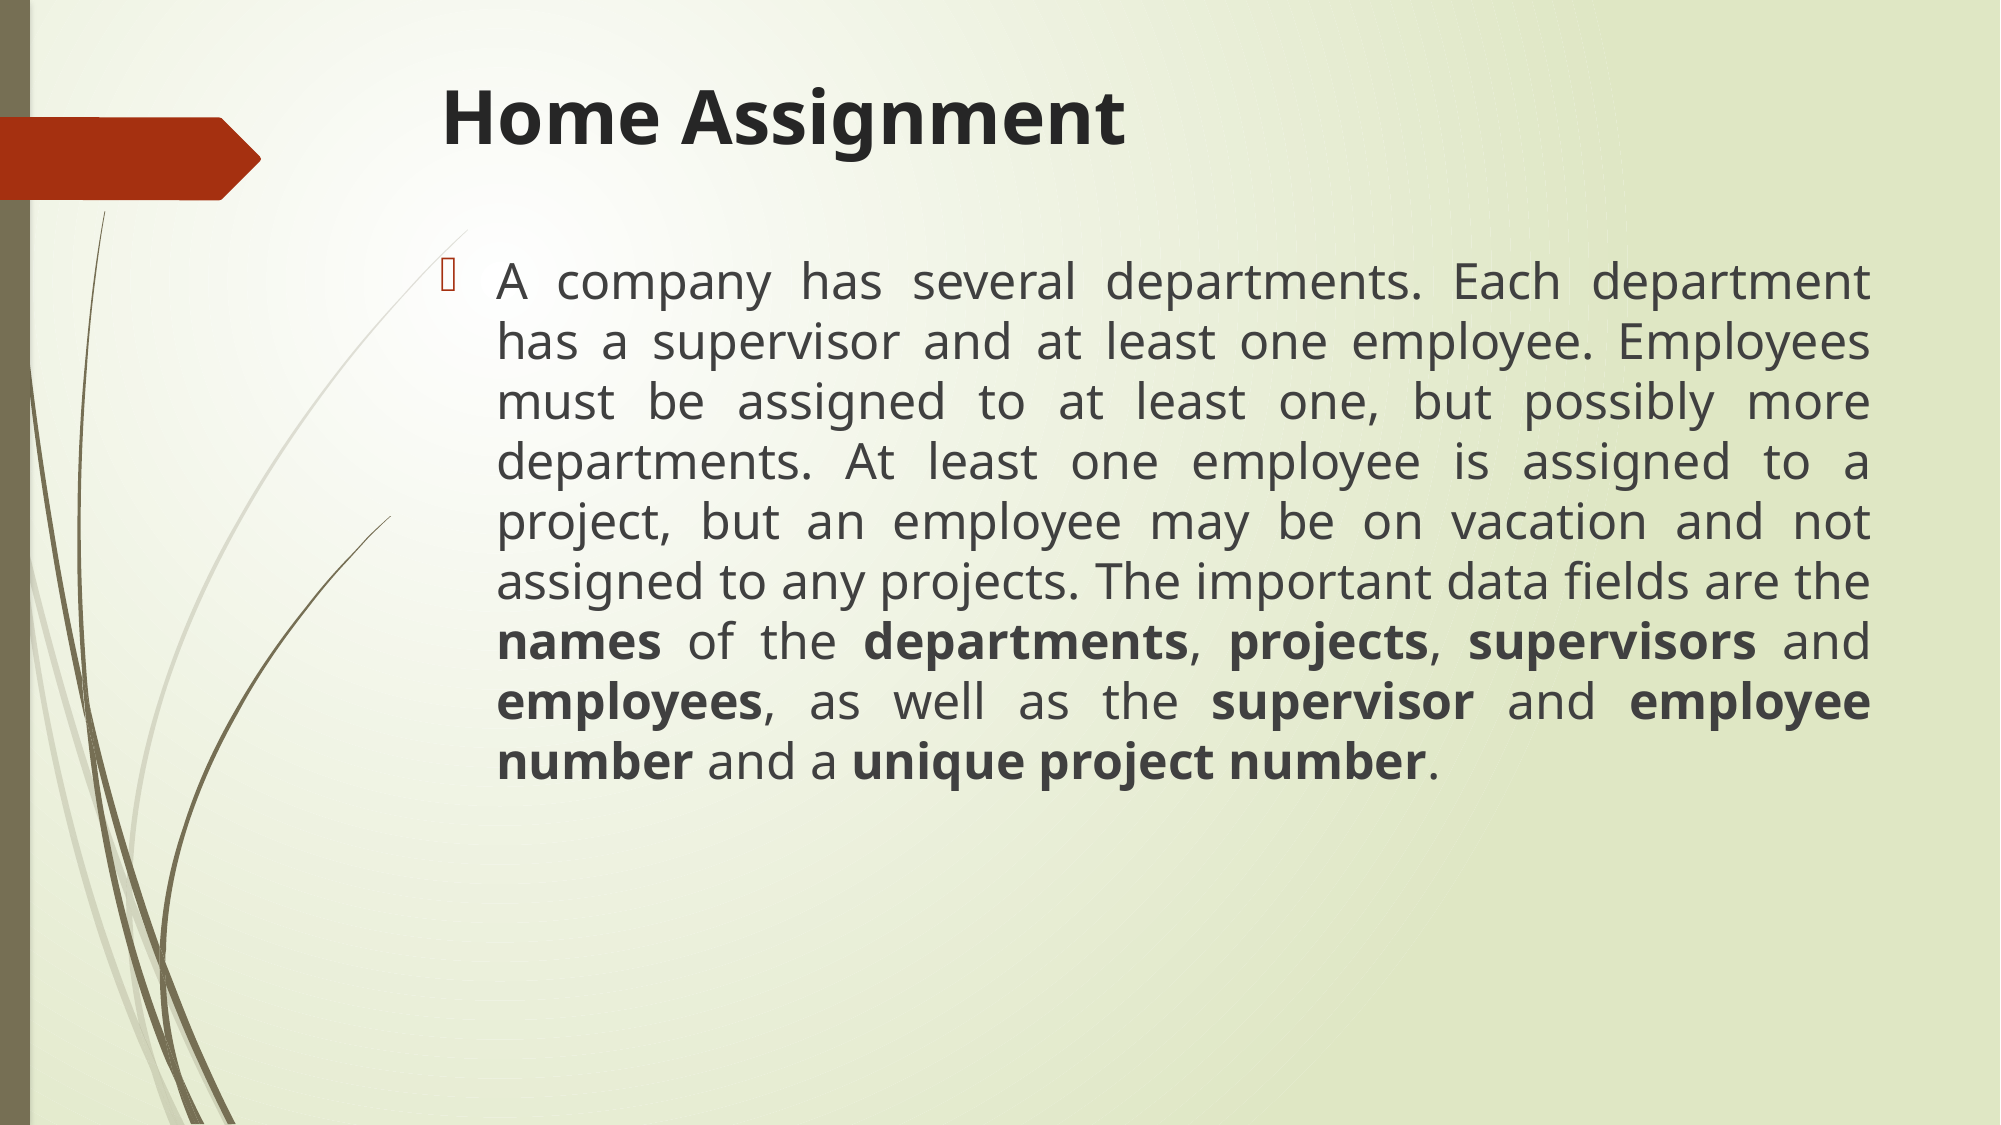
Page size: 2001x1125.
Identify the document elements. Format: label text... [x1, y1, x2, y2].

title Home Assignment [425, 61, 1888, 242]
list A company has several departments. Each department has a supervisor and at least one employee. Employees must be assigned to at least one, but possibly more departments. At least one employee is assigned to a project, but an employee may be on vacation and not assigned to any projects. The important data fields are the names of the departments, projects, supervisors and employees, as well as the supervisor and employee number and a unique project number. [424, 242, 1888, 970]
